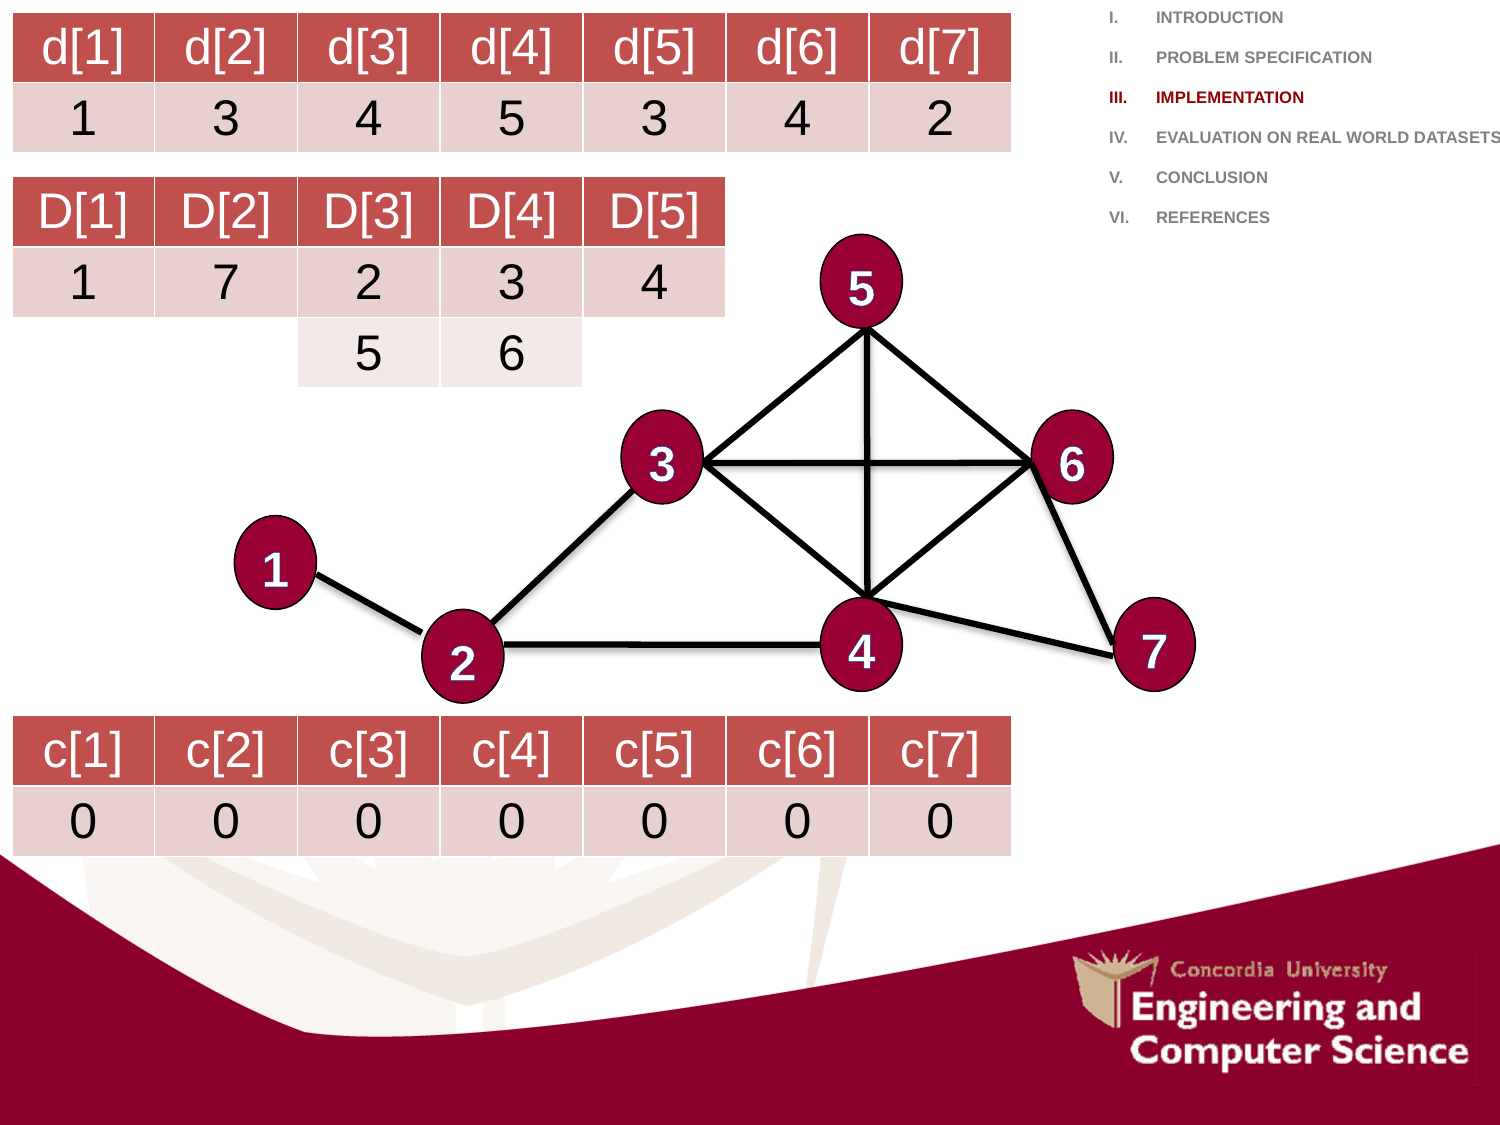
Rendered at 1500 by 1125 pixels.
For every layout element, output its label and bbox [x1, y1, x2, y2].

picture [1066, 948, 1481, 1088]
text_box [0, 0, 1500, 1125]
